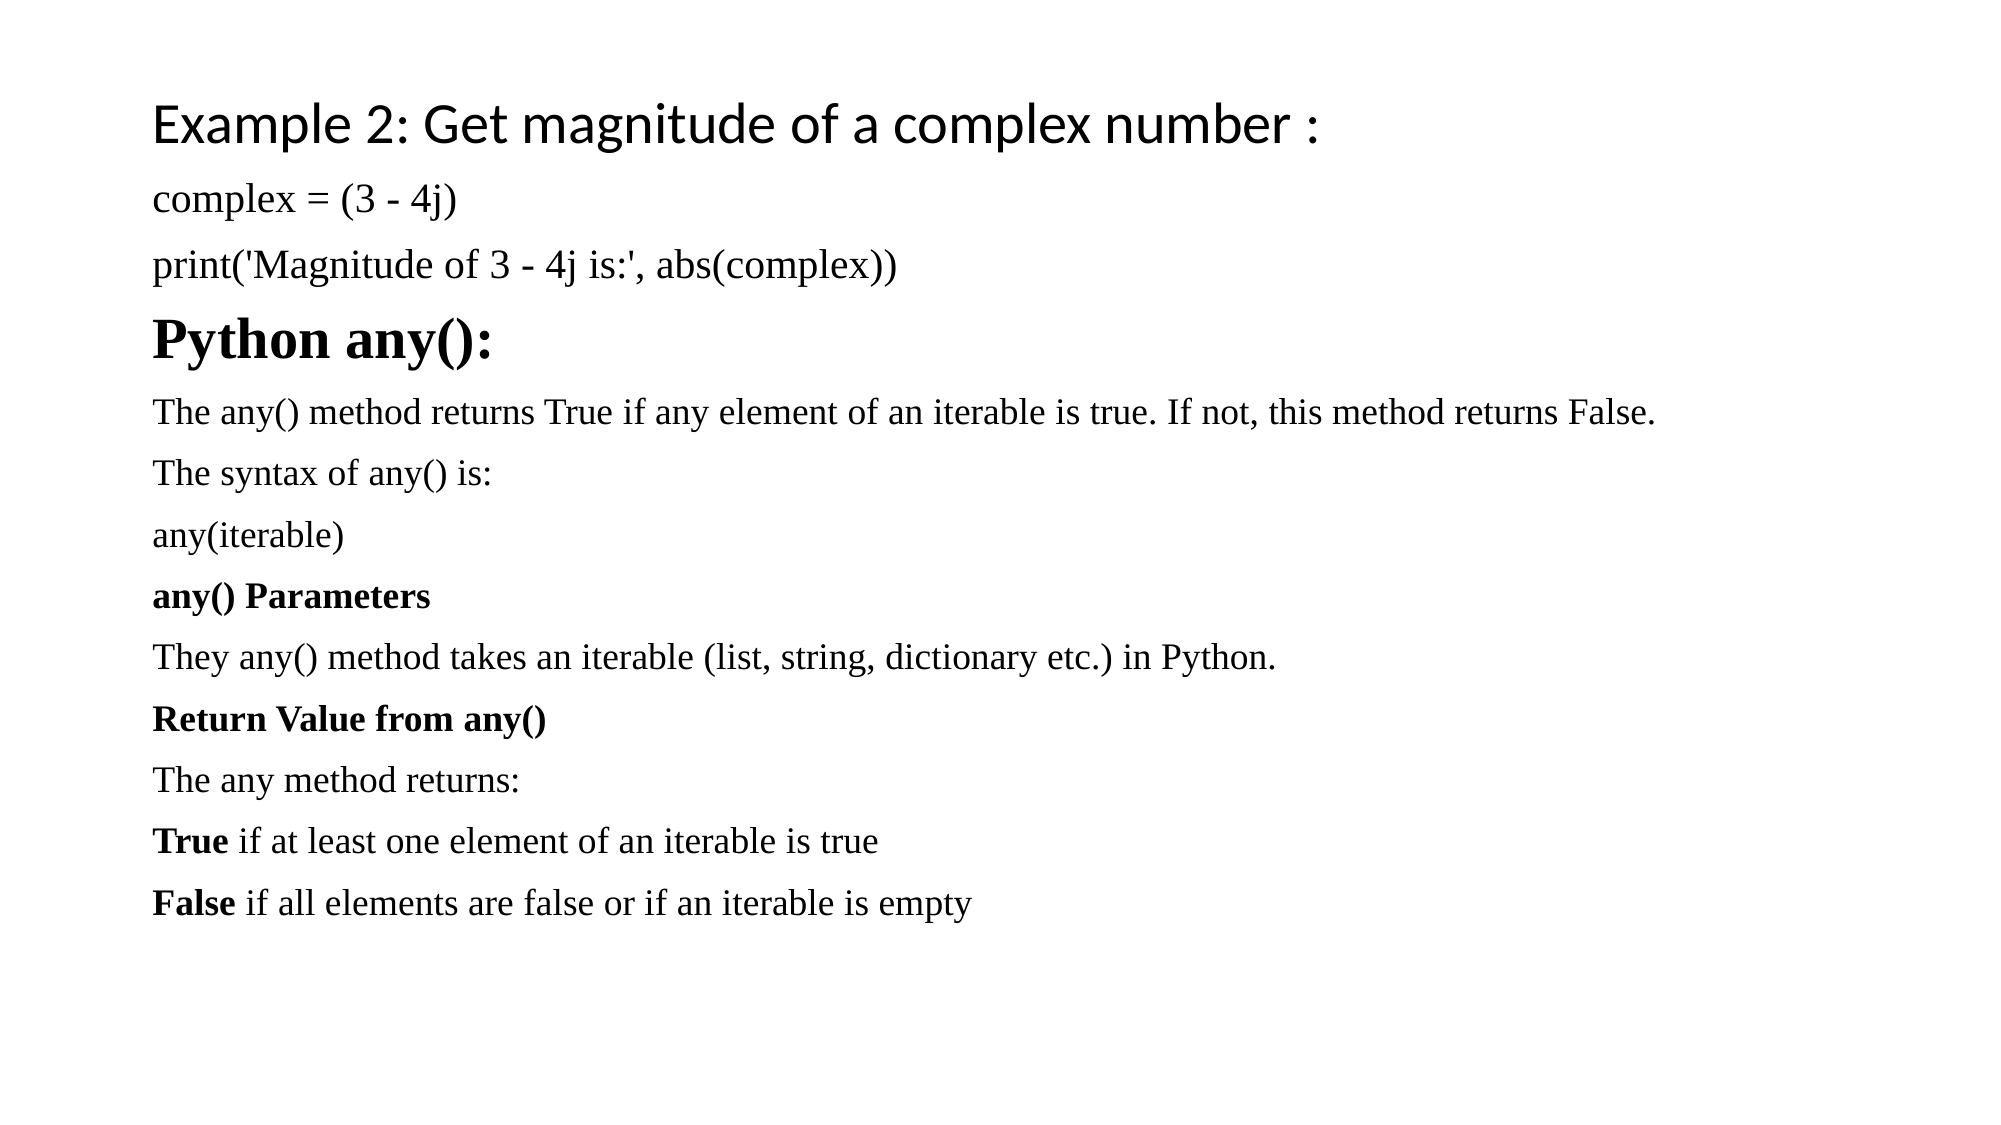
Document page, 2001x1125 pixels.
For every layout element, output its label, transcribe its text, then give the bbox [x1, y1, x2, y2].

list Example 2: Get magnitude of a complex number : complex = (3 - 4j) print('Magnitude of 3 - 4j is:', abs(complex)) Python any(): The any() method returns True if any element of an iterable is true. If not, this method returns False. The syntax of any() is: any(iterable) any() Parameters They any() method takes an iterable (list, string, dictionary etc.) in Python. Return Value from any() The any method returns: True if at least one element of an iterable is true False if all elements are false or if an iterable is empty [137, 85, 1863, 1014]
